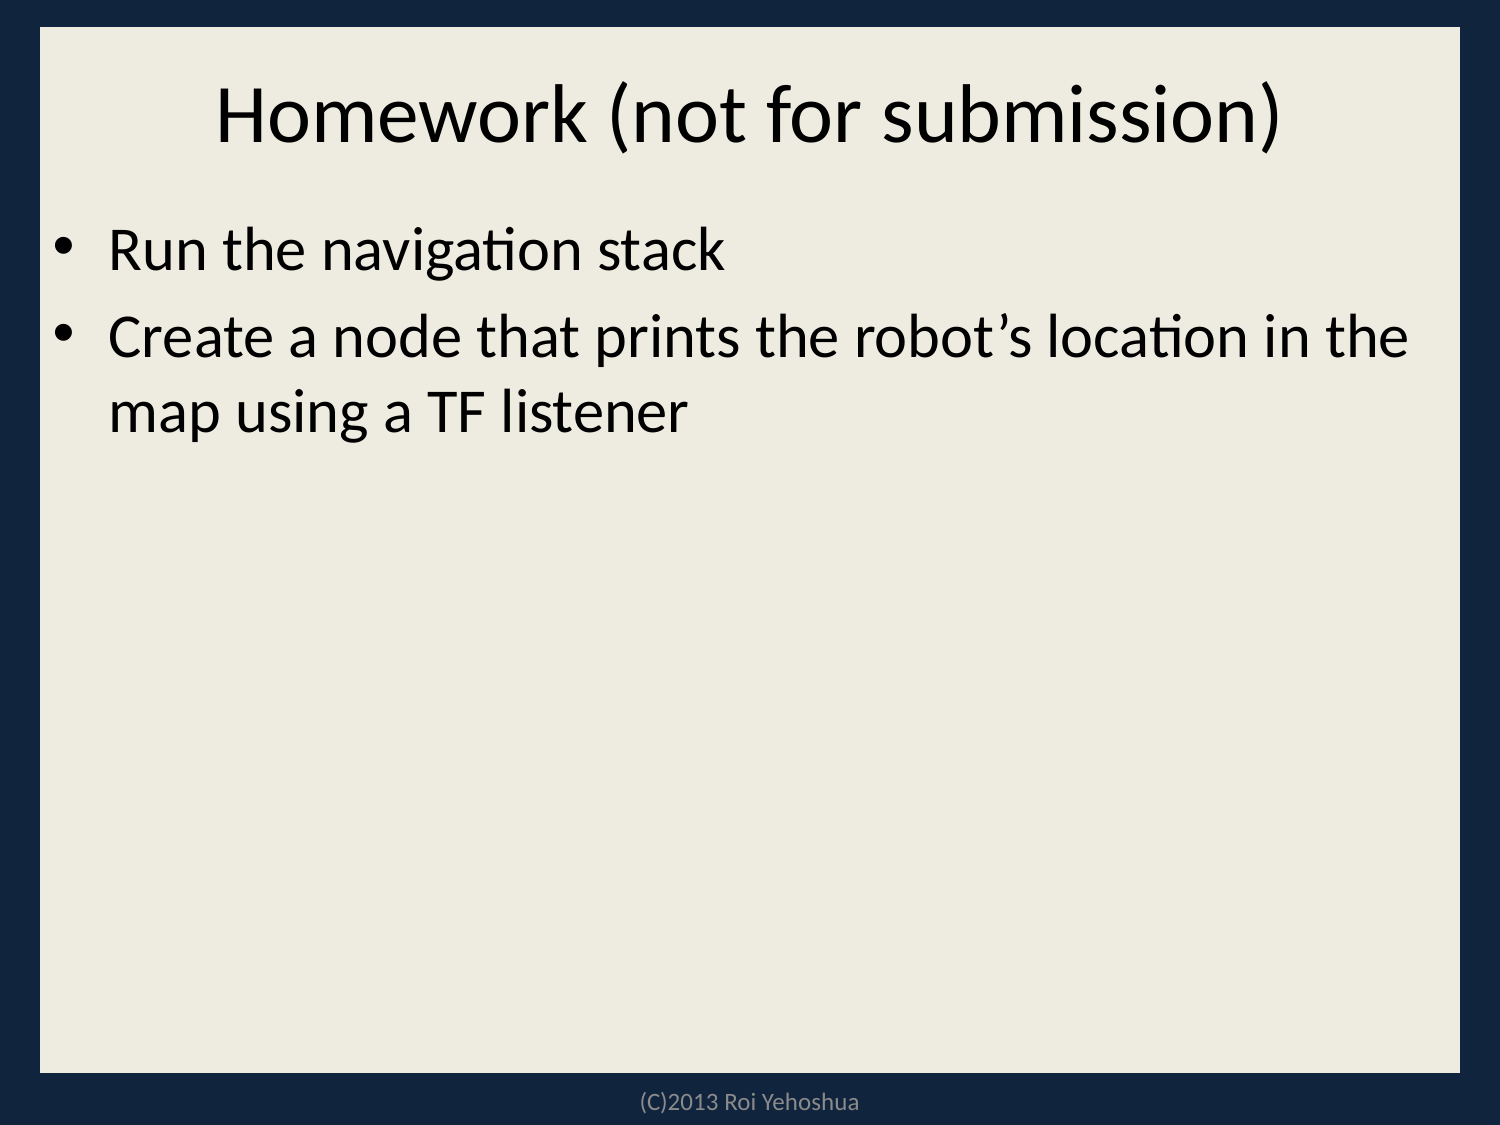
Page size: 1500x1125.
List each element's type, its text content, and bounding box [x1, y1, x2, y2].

title Homework (not for submission) [37, 31, 1463, 188]
footer (C)2013 Roi Yehoshua [512, 1074, 988, 1125]
list Run the navigation stack Create a node that prints the robot’s location in the map using a TF listener [37, 200, 1463, 1080]
